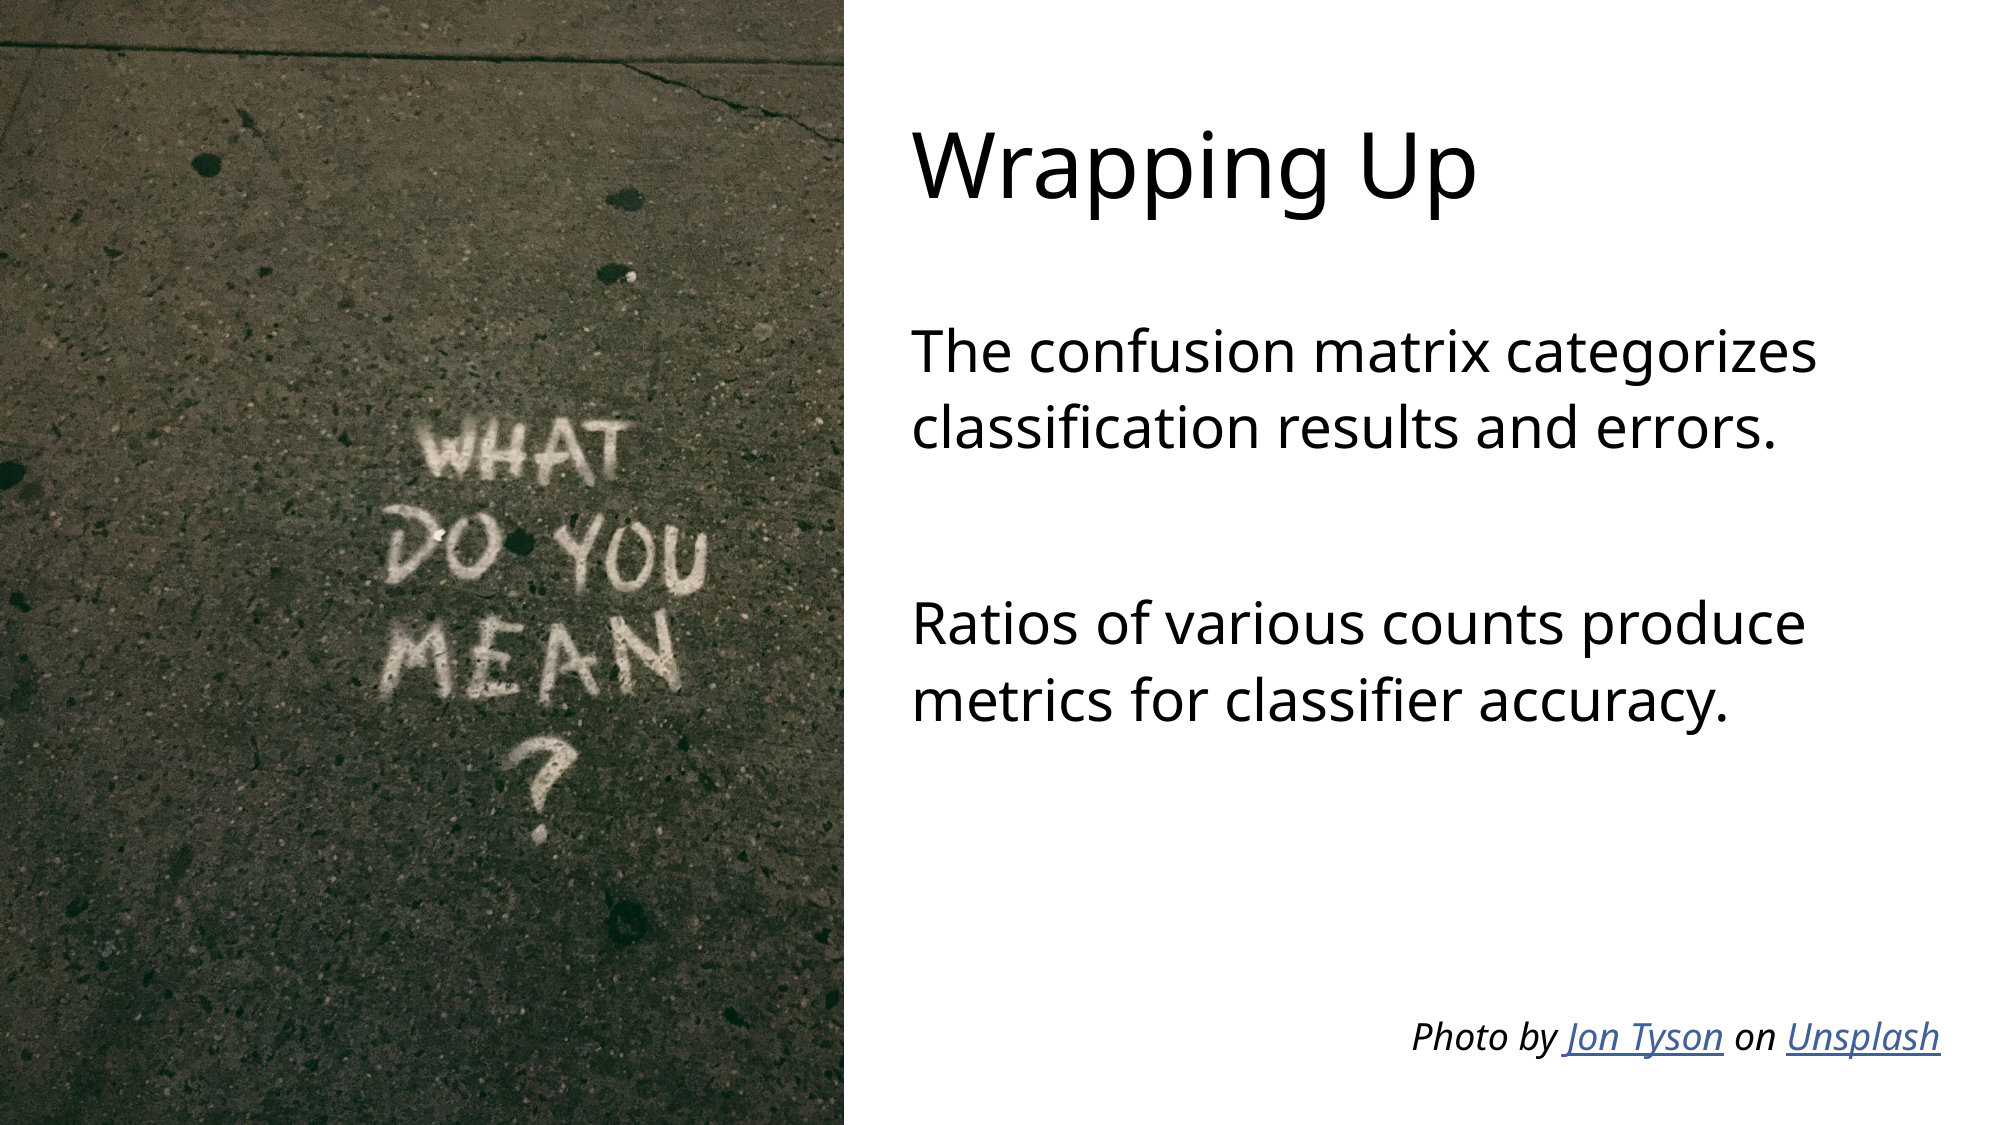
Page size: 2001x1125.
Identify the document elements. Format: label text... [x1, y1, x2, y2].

text_box Photo by Jon Tyson on Unsplash [1089, 1005, 1956, 1071]
title Wrapping Up [896, 59, 1863, 278]
list The confusion matrix categorizes classification results and errors. Ratios of various counts produce metrics for classifier accuracy. [896, 299, 1863, 1014]
picture [0, 0, 844, 1125]
